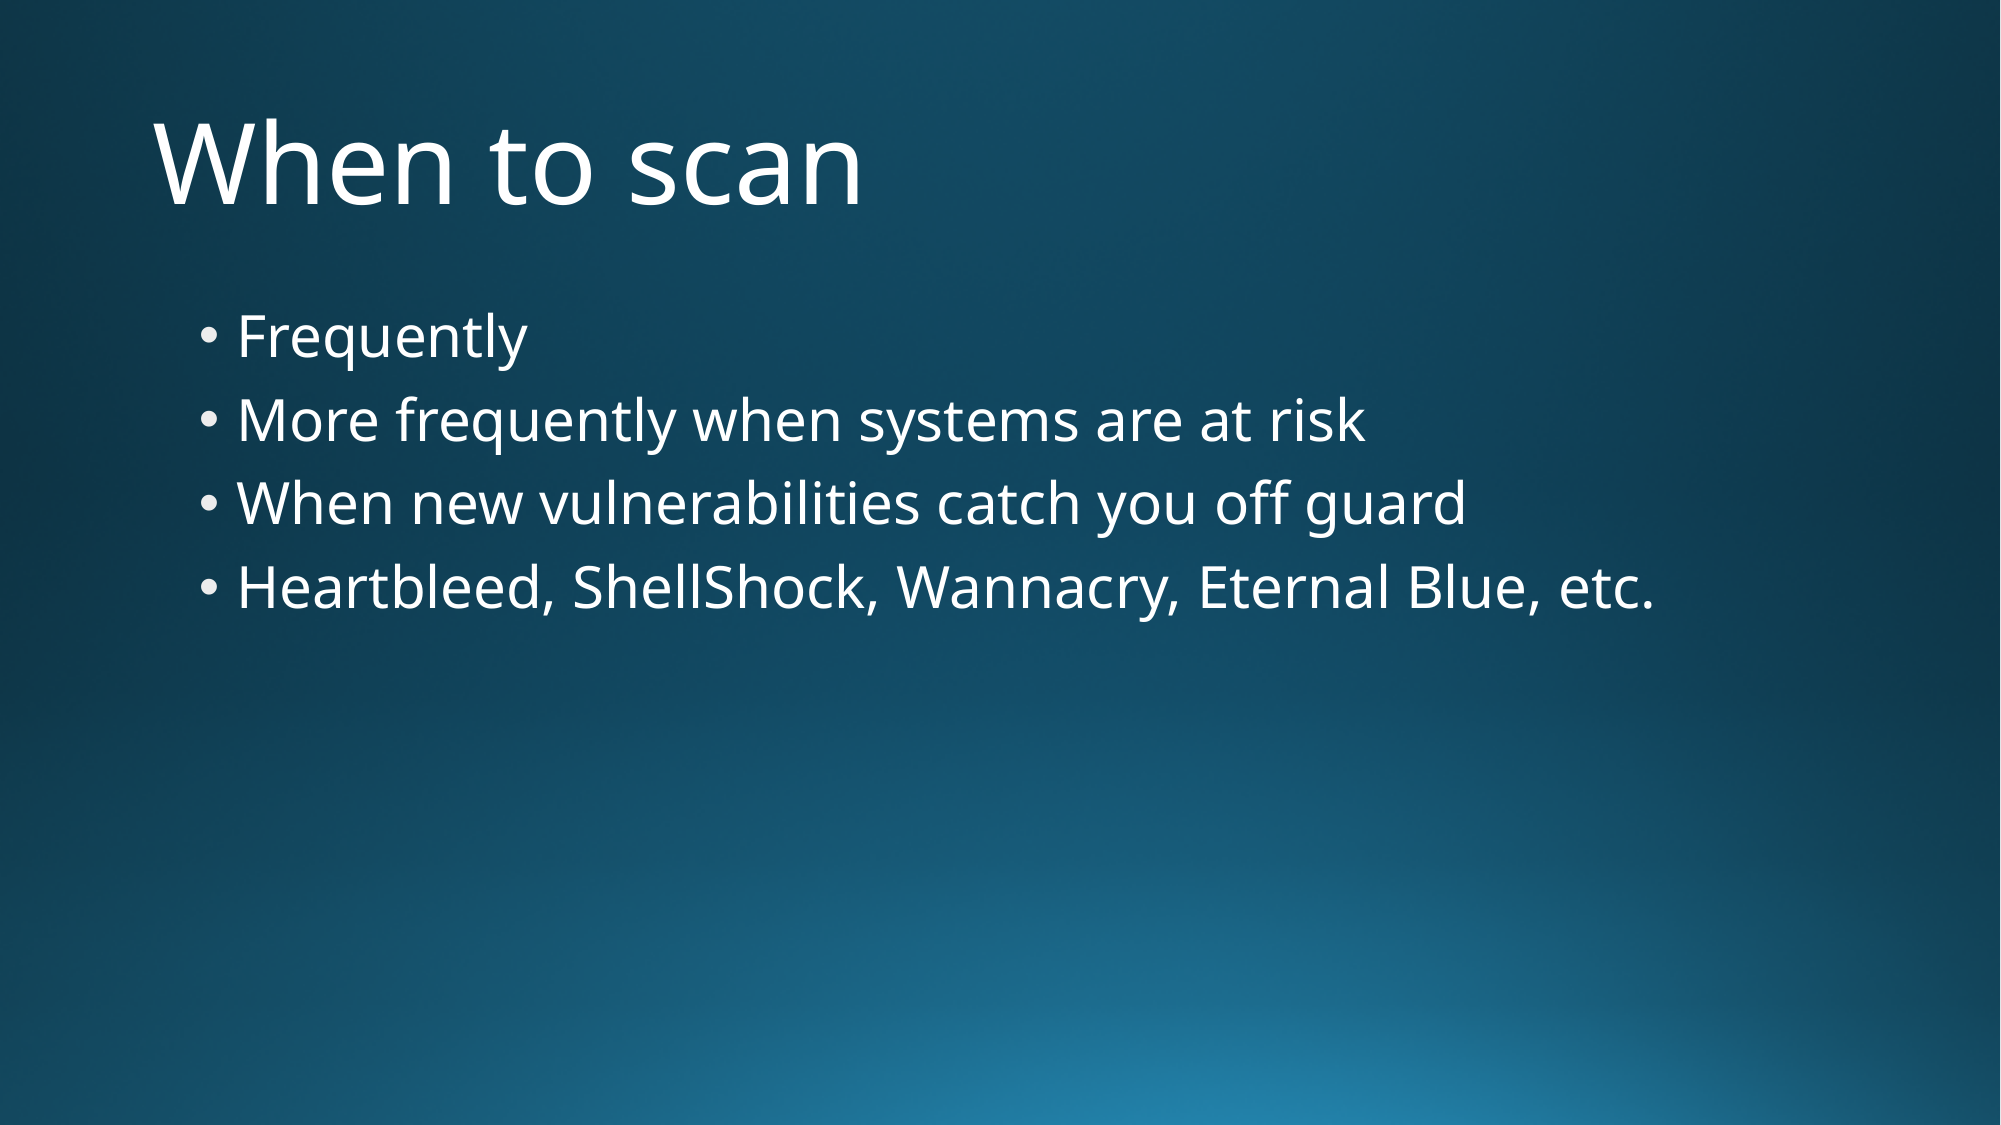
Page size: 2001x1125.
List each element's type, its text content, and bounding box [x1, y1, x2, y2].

picture [0, 0, 2001, 1125]
list Frequently More frequently when systems are at risk When new vulnerabilities catch you off guard Heartbleed, ShellShock, Wannacry, Eternal Blue, etc. [183, 299, 1863, 1014]
title When to scan [137, 59, 1863, 278]
